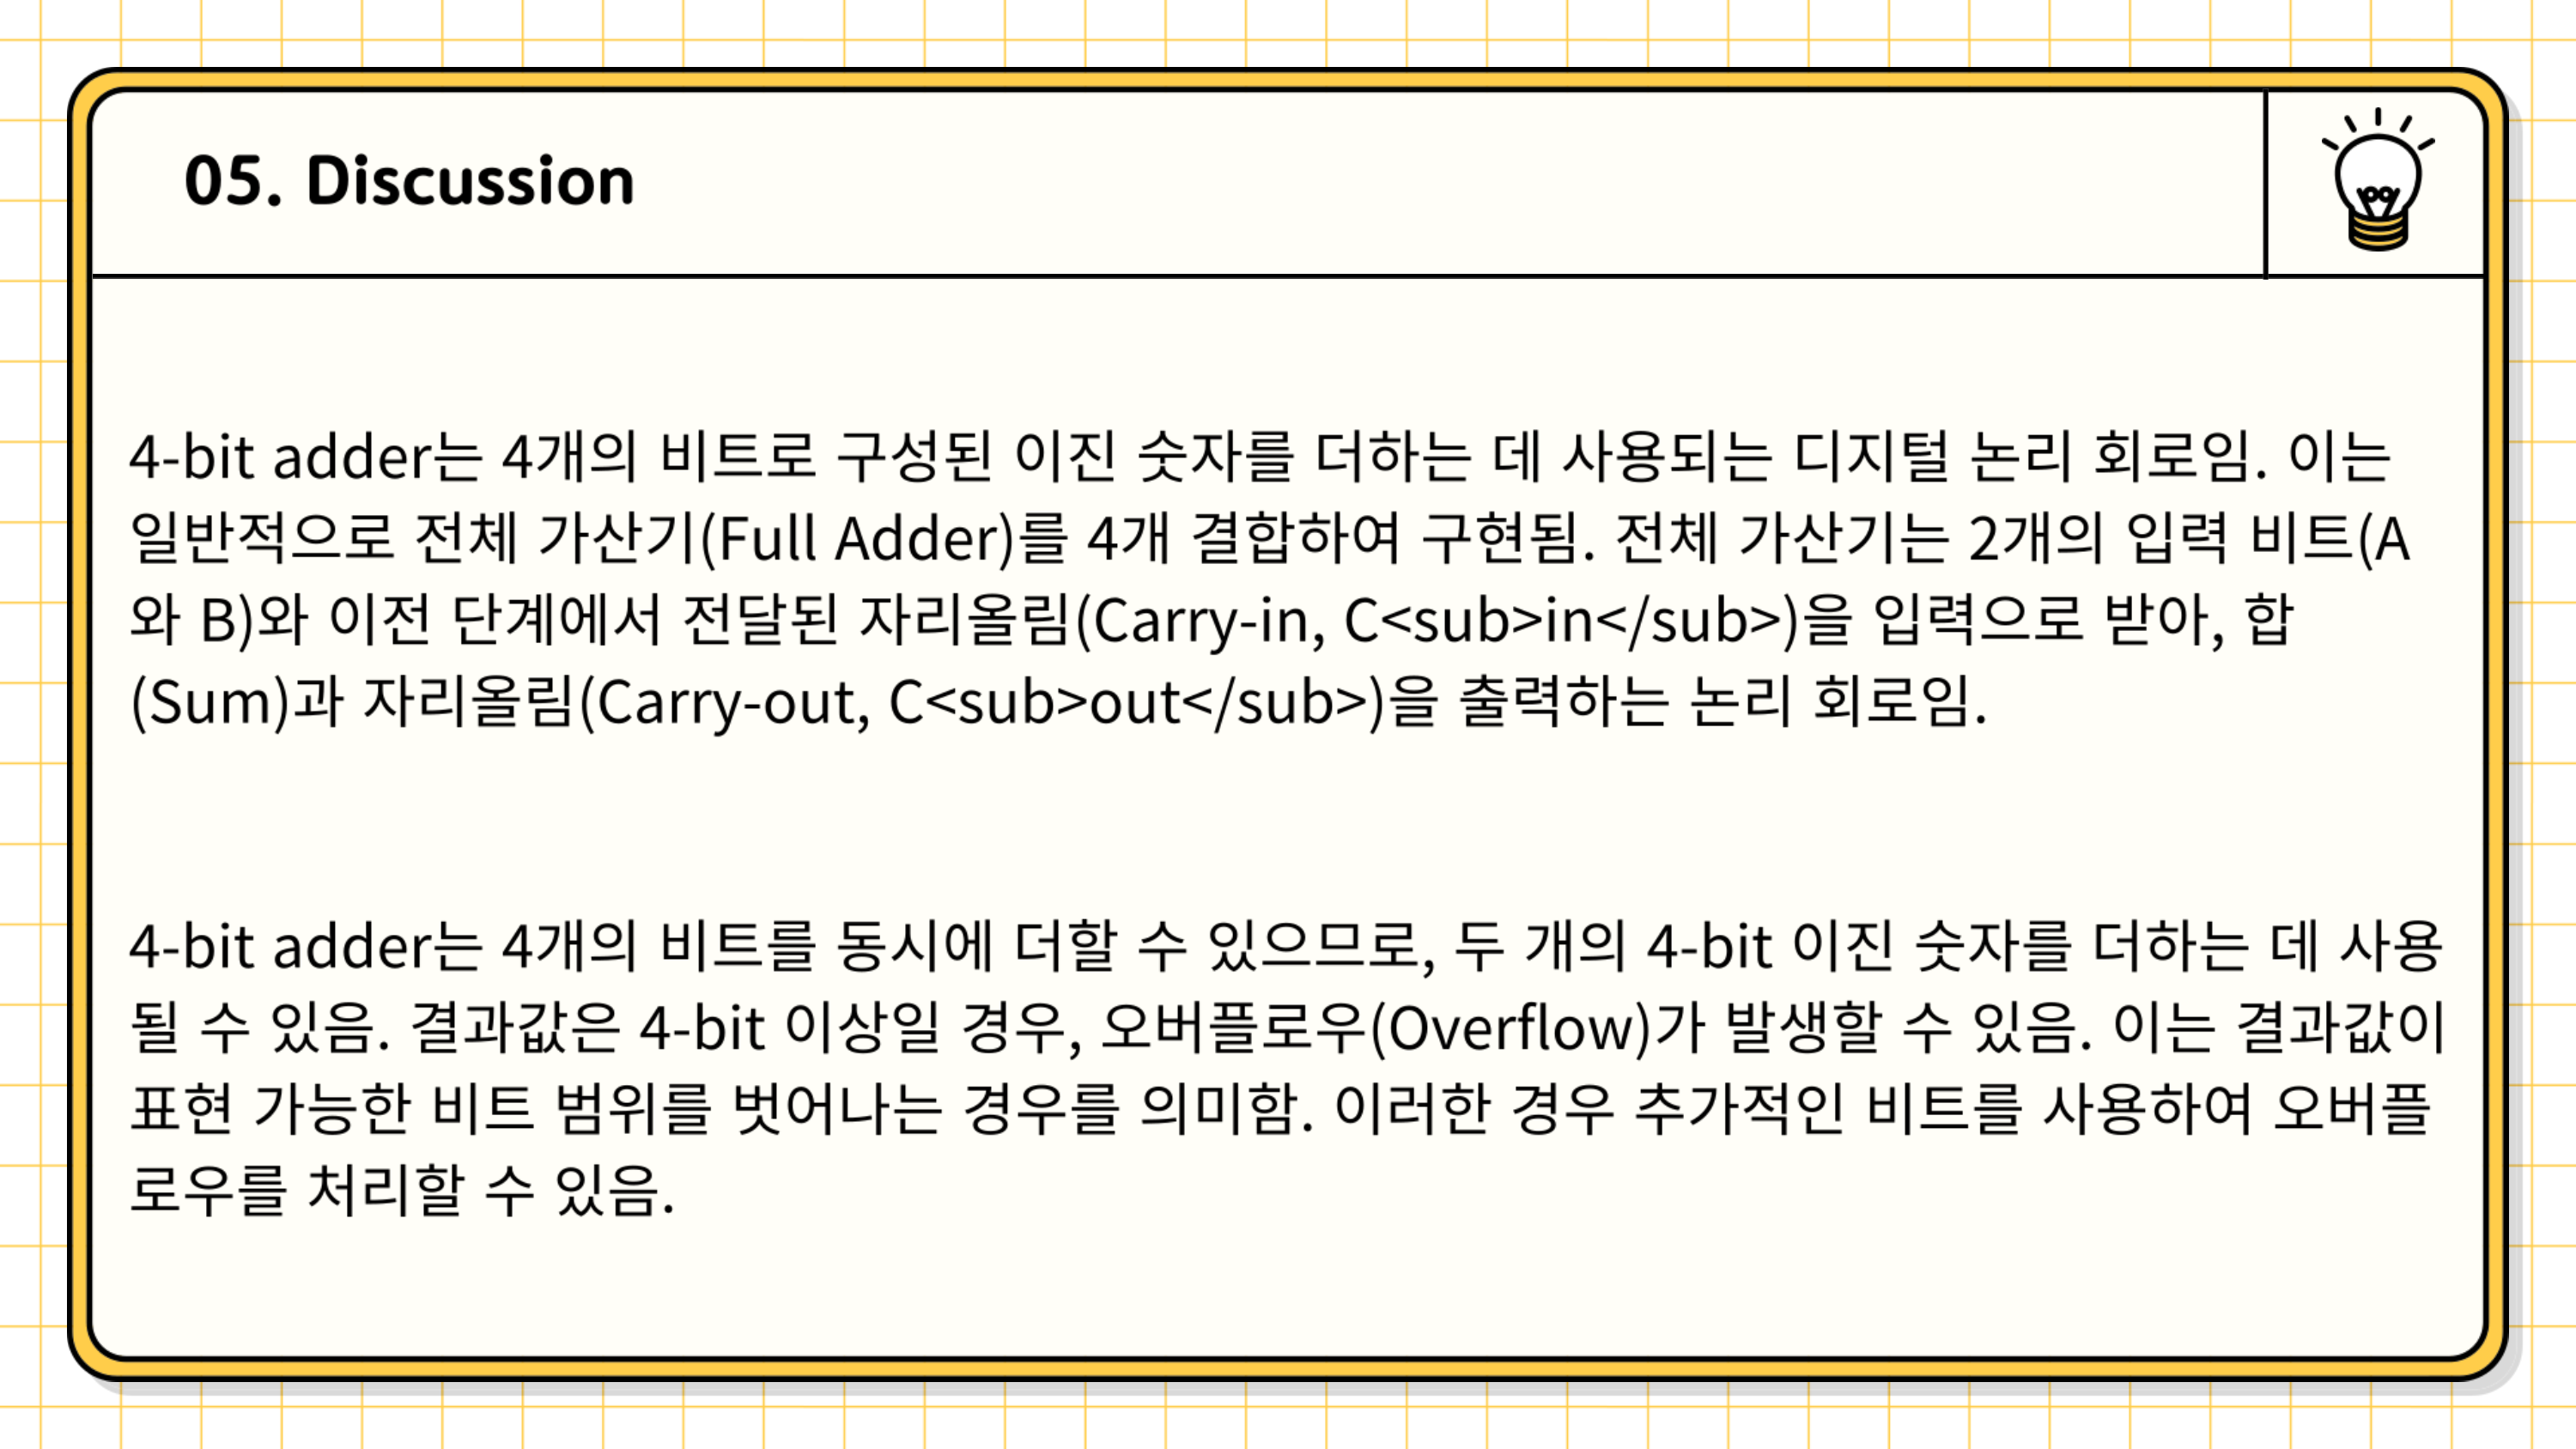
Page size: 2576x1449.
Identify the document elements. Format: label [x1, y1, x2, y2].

text_box [2169, 181, 2317, 188]
picture [119, 404, 2476, 1257]
text_box [2321, 107, 2435, 252]
text_box [66, 66, 2509, 1382]
text_box [0, 0, 2576, 1449]
text_box [92, 273, 2488, 280]
picture [174, 130, 671, 237]
